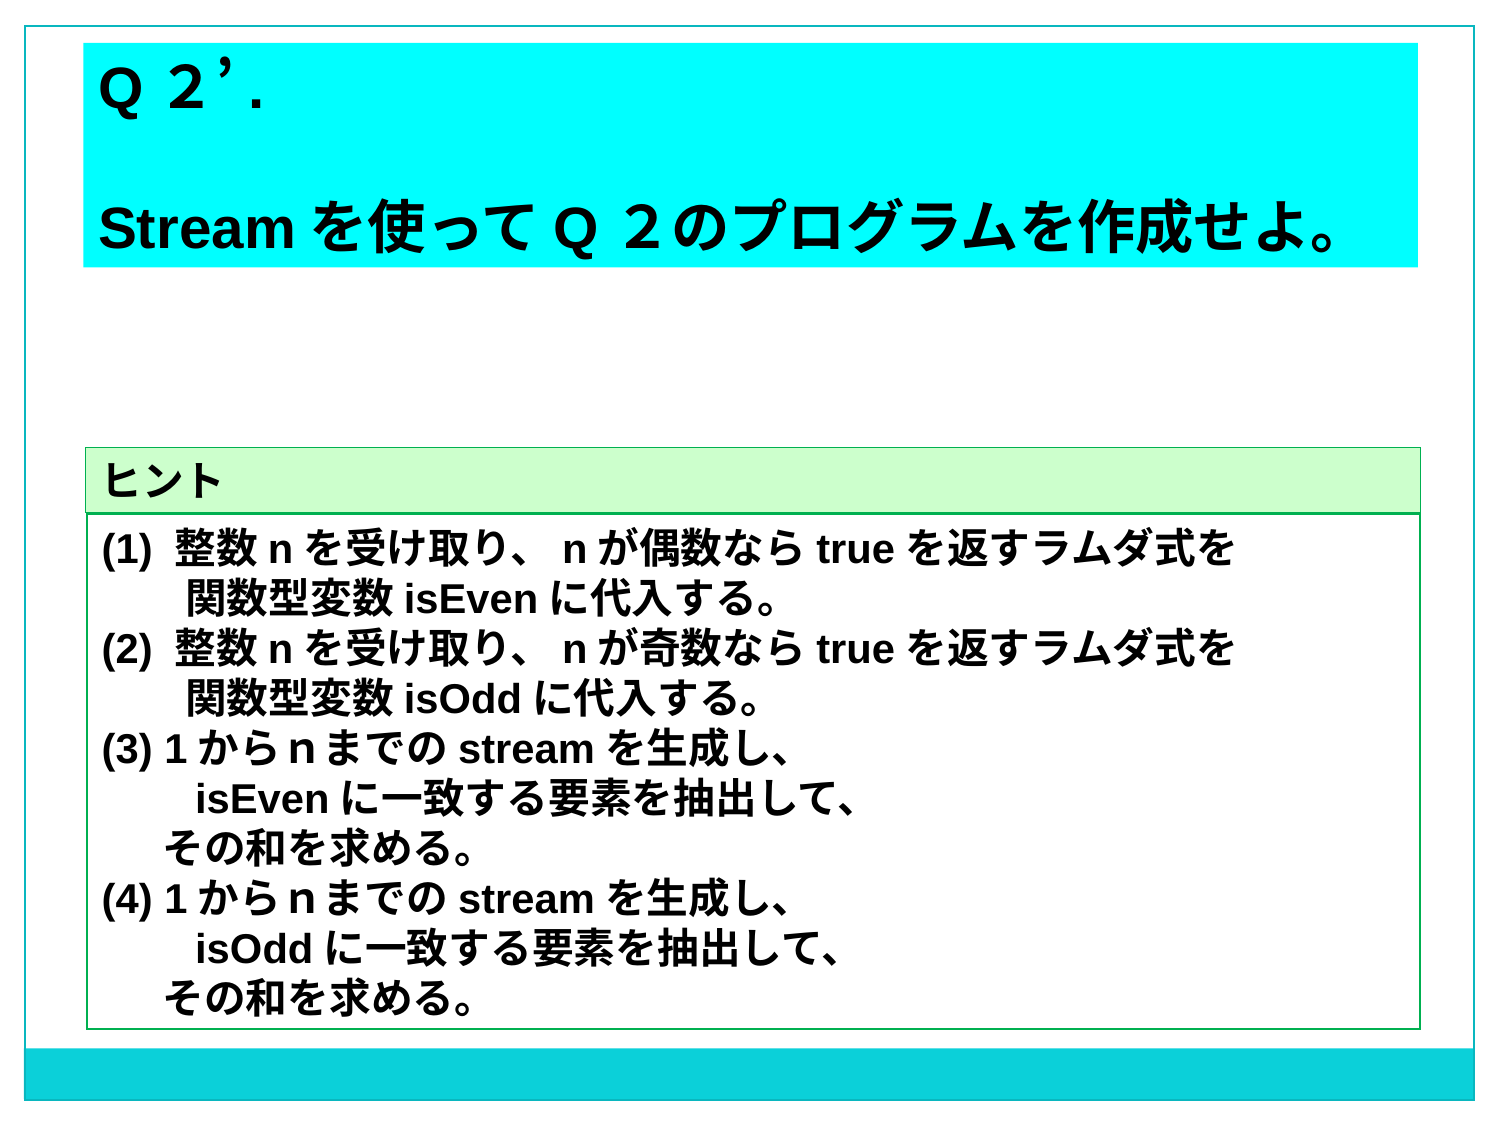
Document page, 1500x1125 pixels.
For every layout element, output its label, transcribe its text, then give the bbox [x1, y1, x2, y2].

text_box ヒント [85, 447, 1421, 513]
text_box Q２’. Streamを使ってQ２のプログラムを作成せよ。 [83, 42, 1418, 268]
text_box (1) 整数nを受け取り、nが偶数ならtrueを返すラムダ式を 関数型変数isEvenに代入する。 (2) 整数nを受け取り、nが奇数ならtrueを返すラムダ式を 関数型変数isOddに代入する。 (3) 1からｎまでのstreamを生成し、 isEvenに一致する要素を抽出して、 その和を求める。 (4) 1からｎまでのstreamを生成し、 isOddに一致する要素を抽出して、 その和を求める。 [86, 514, 1421, 1029]
